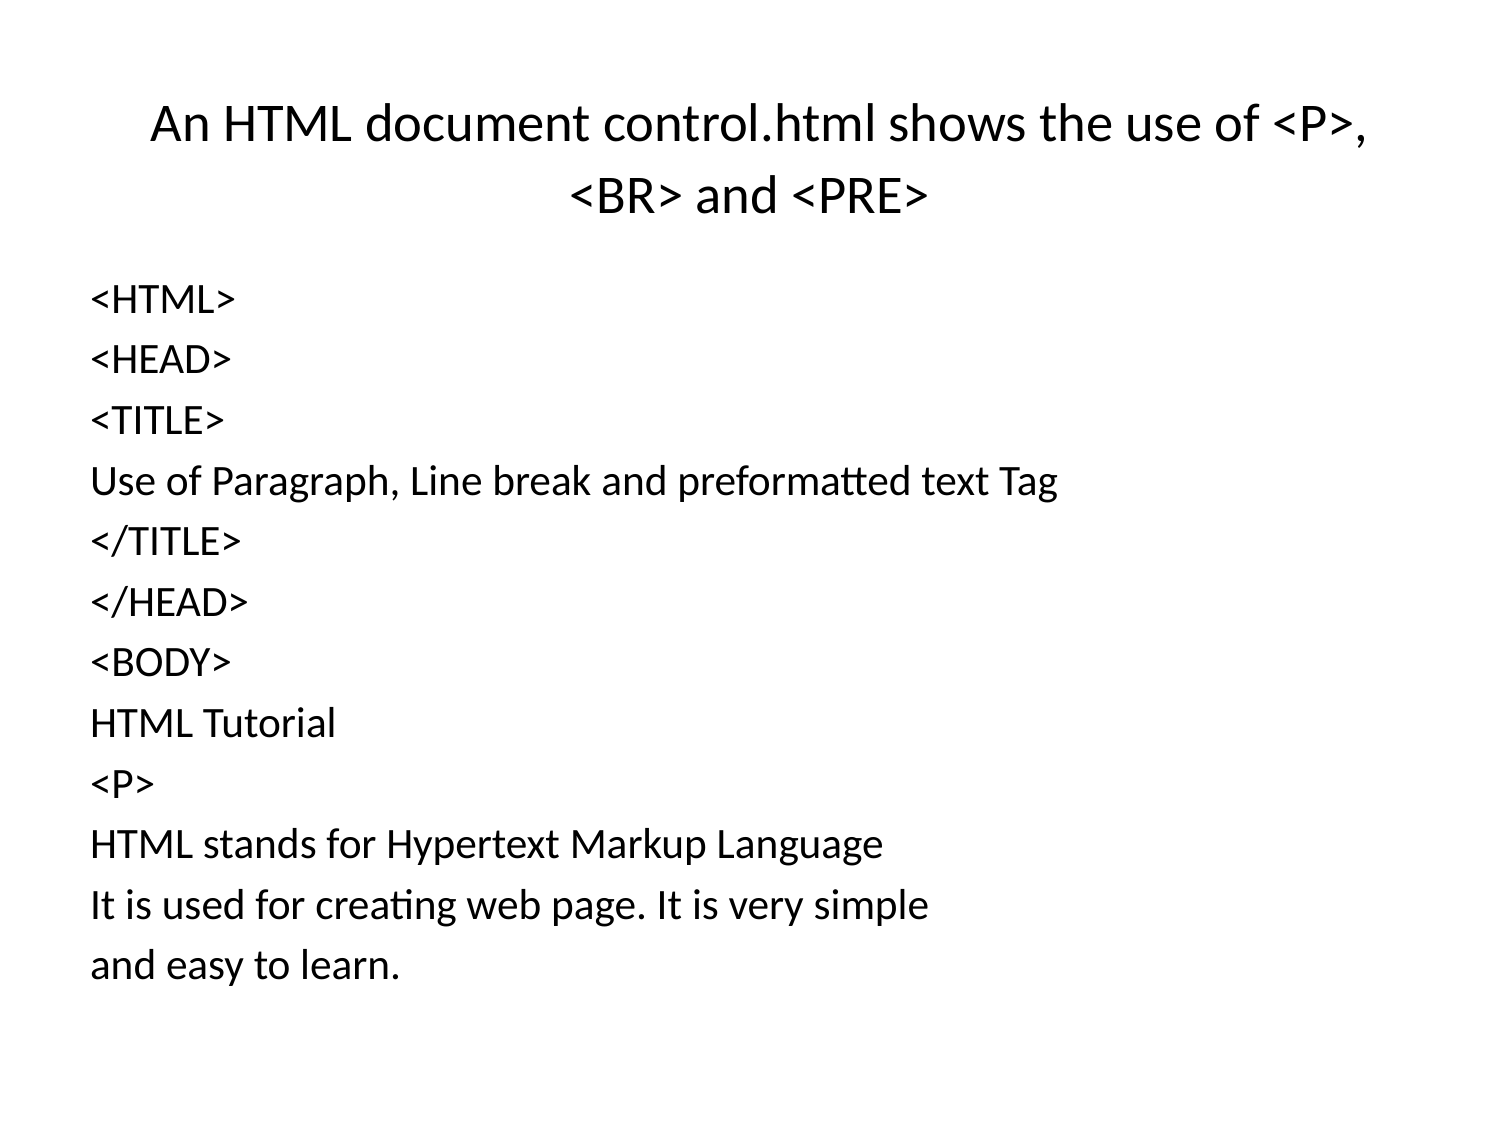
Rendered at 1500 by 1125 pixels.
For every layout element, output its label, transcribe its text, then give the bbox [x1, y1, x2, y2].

list <HTML> <HEAD> <TITLE> Use of Paragraph, Line break and preformatted text Tag </TITLE> </HEAD> <BODY> HTML Tutorial <P> HTML stands for Hypertext Markup Language It is used for creating web page. It is very simple and easy to learn. [75, 262, 1425, 1005]
title An HTML document control.html shows the use of <P>, <BR> and <PRE> [75, 45, 1425, 233]
